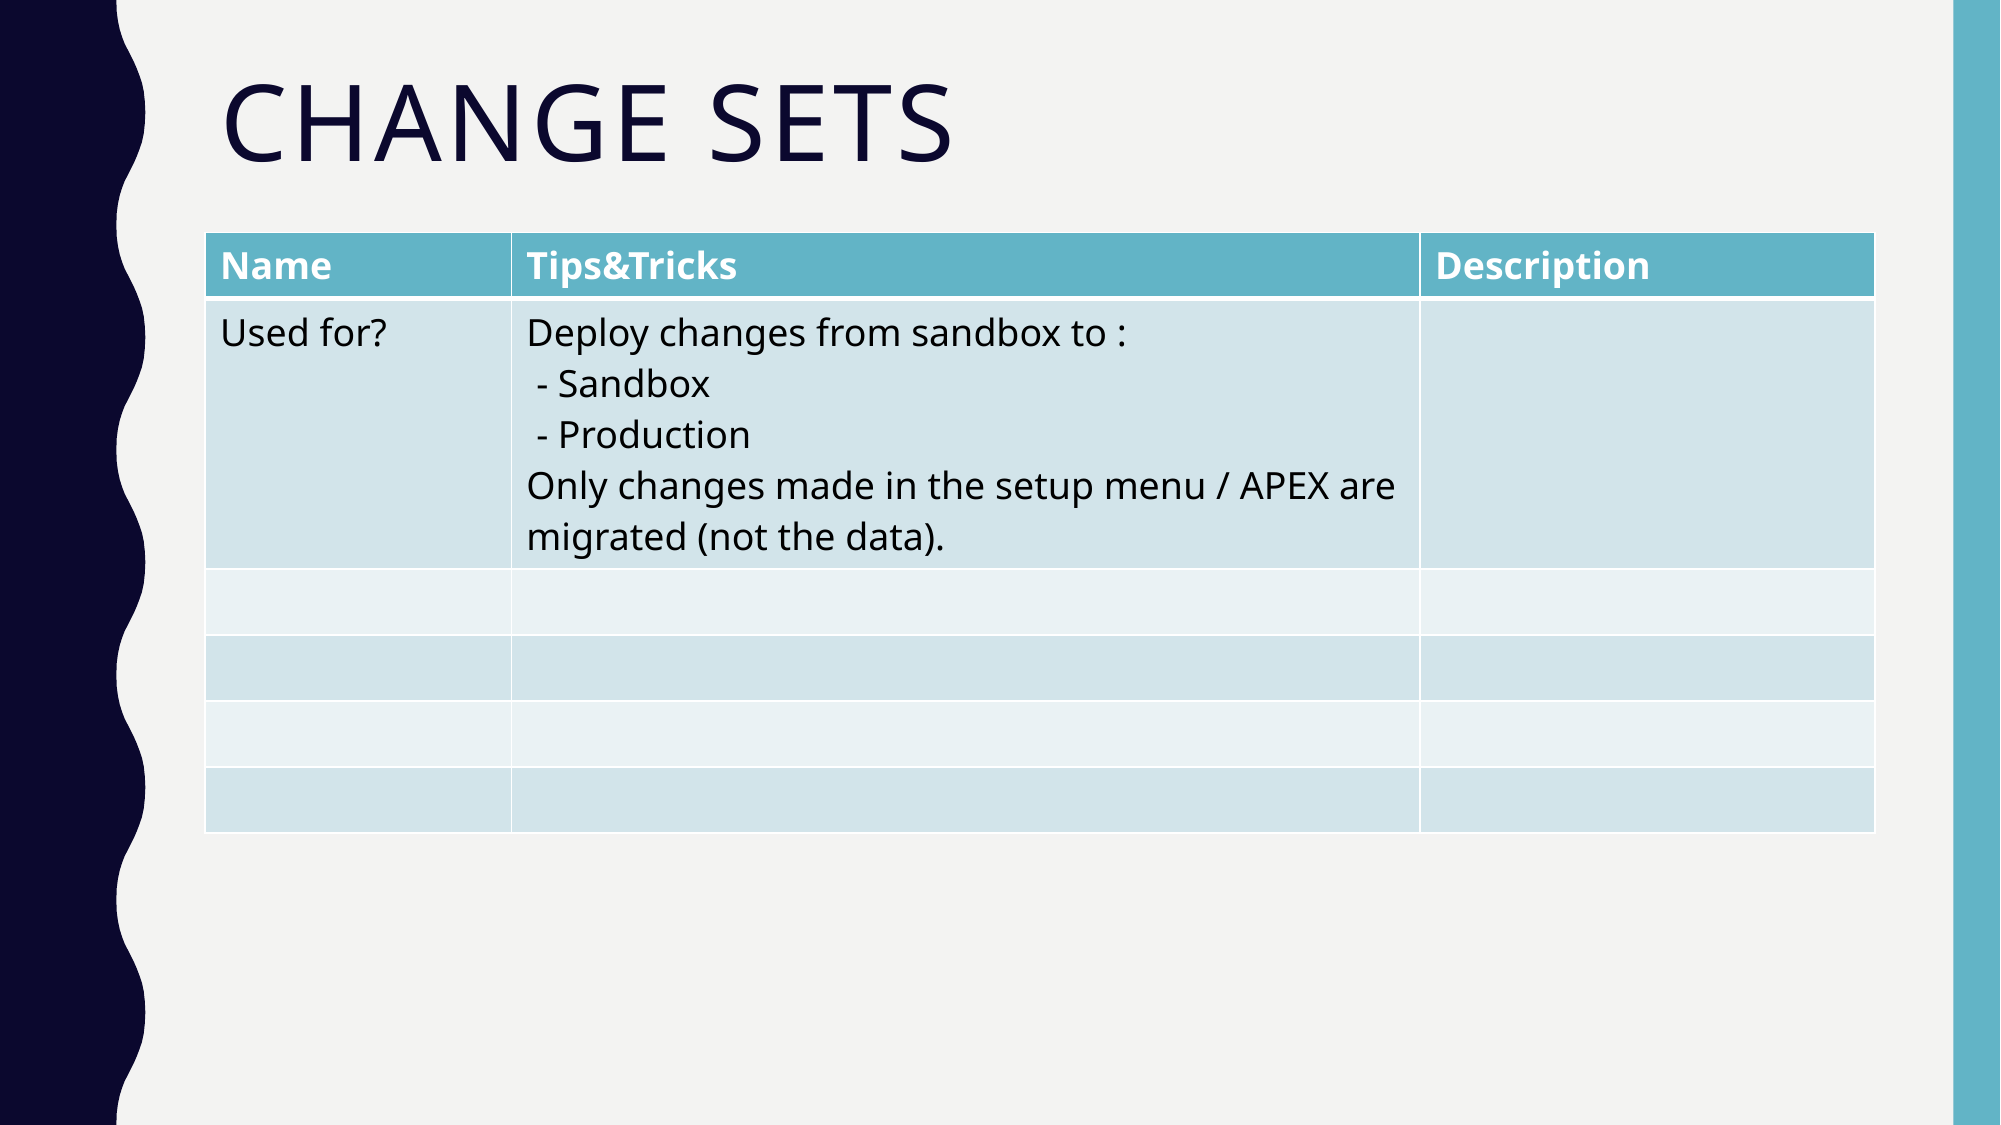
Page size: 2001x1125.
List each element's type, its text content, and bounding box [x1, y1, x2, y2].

table_cell [206, 768, 511, 832]
table_cell Used for? [206, 301, 511, 568]
table_cell [1421, 702, 1874, 766]
title Change sets [205, 62, 1875, 206]
table_cell [1421, 570, 1874, 634]
table_cell [206, 570, 511, 634]
table_header Description [1421, 233, 1874, 296]
table_cell [1421, 301, 1874, 568]
table_cell [206, 702, 511, 766]
table_cell [512, 702, 1419, 766]
table_cell [1421, 636, 1874, 700]
table_header Name [206, 233, 511, 296]
table_cell [512, 570, 1419, 634]
table_cell [512, 636, 1419, 700]
table_cell [206, 636, 511, 700]
table_cell [512, 768, 1419, 832]
table_cell [1421, 768, 1874, 832]
table_header Tips&Tricks [512, 233, 1419, 296]
table_cell Deploy changes from sandbox to : - Sandbox - Production Only changes made in the setup menu / APEX are migrated (not the data). [512, 301, 1419, 568]
